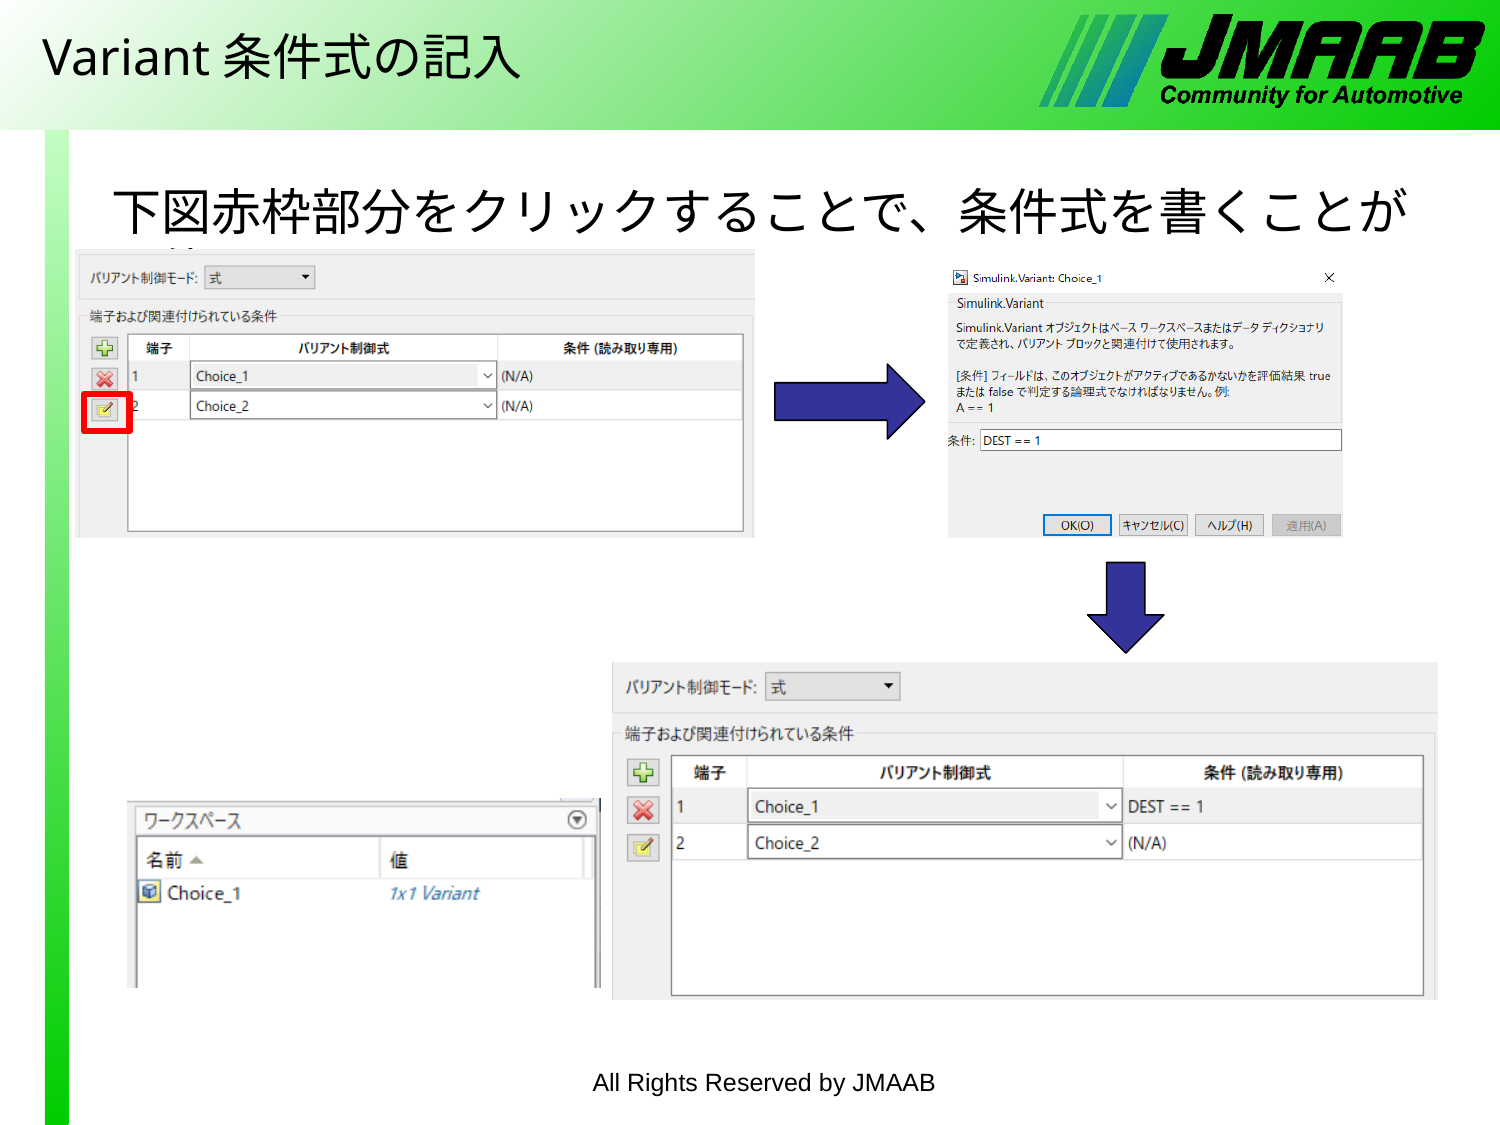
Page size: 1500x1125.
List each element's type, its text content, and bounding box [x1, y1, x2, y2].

title Variant条件式の記入 [27, 21, 1057, 91]
picture [127, 798, 601, 988]
list 下図赤枠部分をクリックすることで、条件式を書くことが可能 [96, 172, 1447, 1047]
picture [948, 263, 1343, 538]
picture [74, 249, 755, 538]
picture [612, 662, 1439, 1001]
text_box [1087, 562, 1164, 654]
picture [1036, 11, 1486, 109]
text_box [774, 364, 925, 440]
